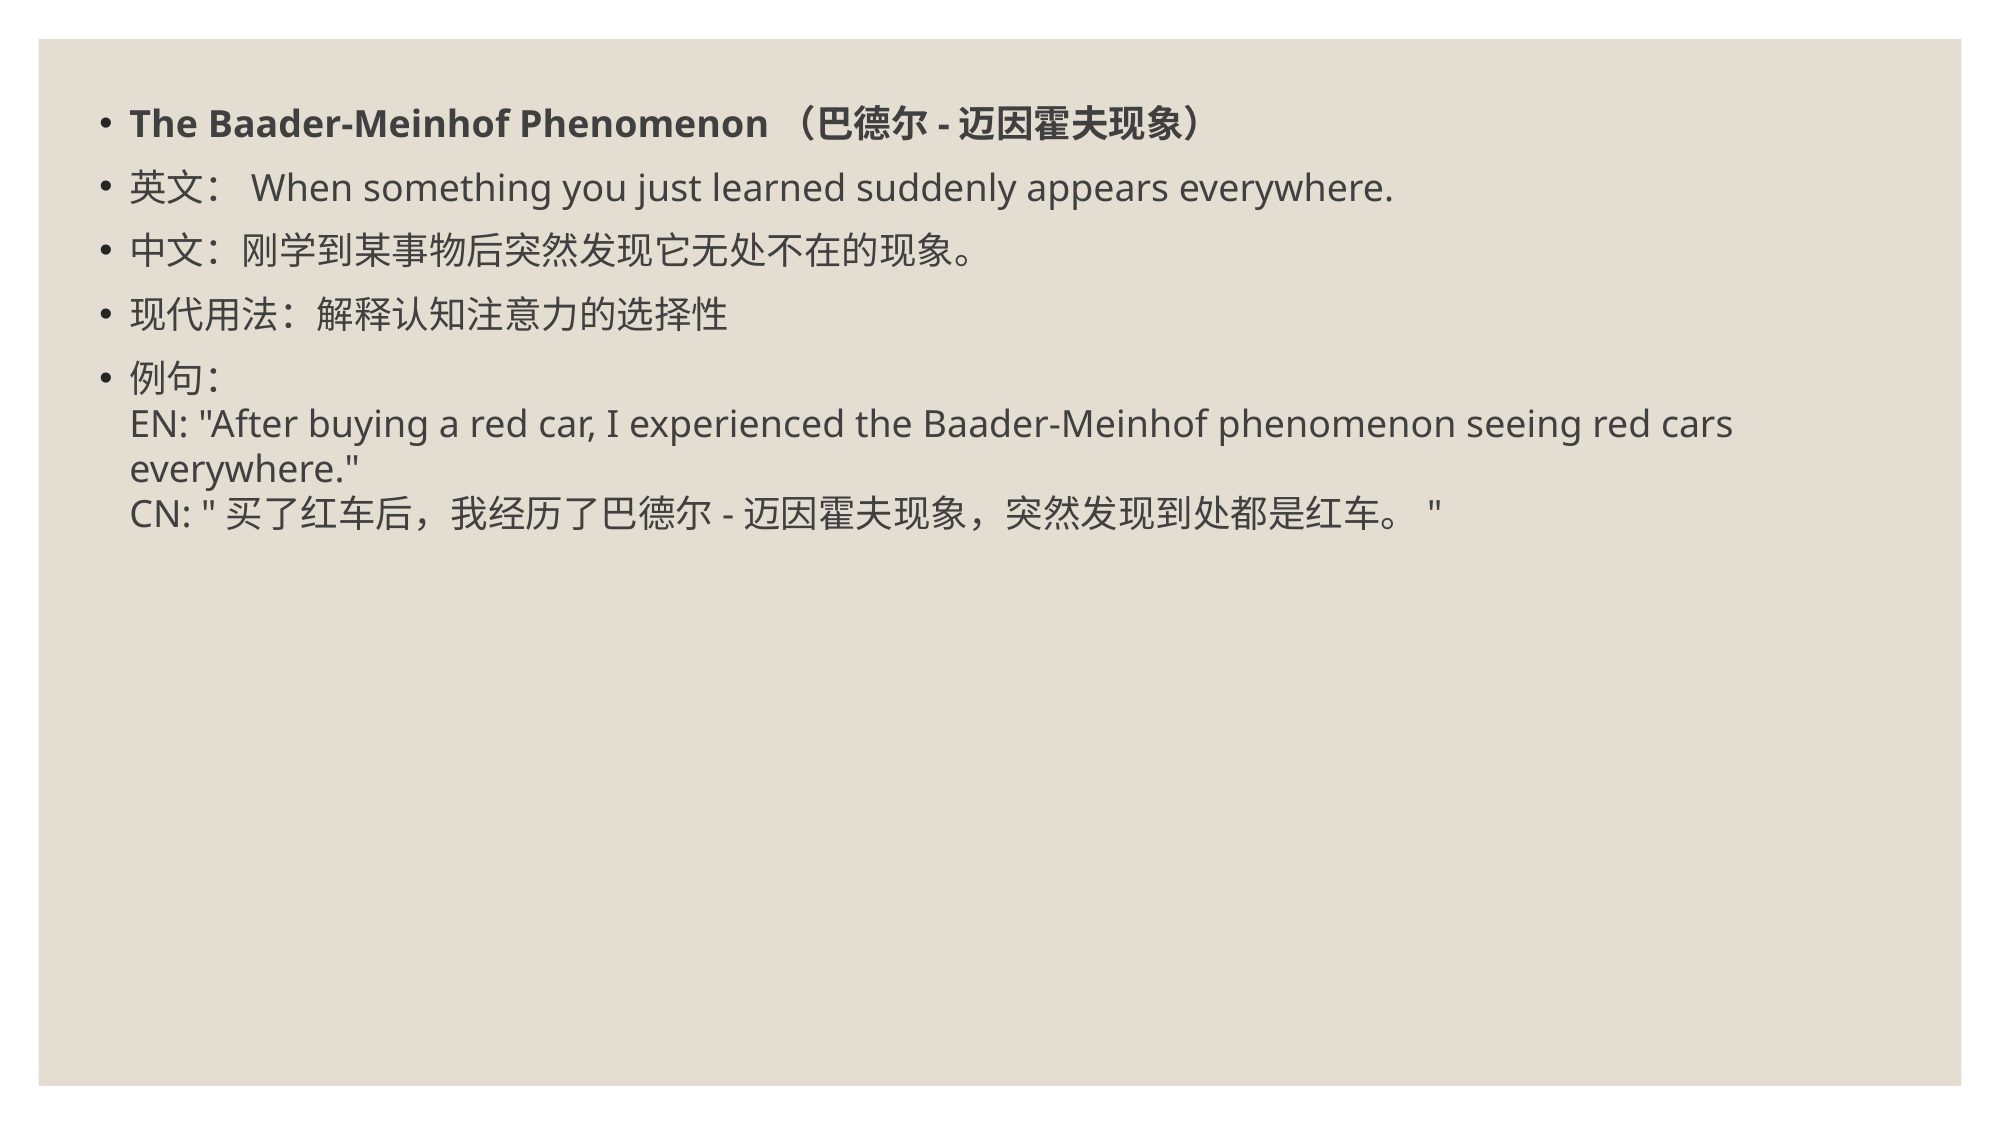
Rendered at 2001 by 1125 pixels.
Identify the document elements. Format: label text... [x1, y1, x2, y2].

list The Baader-Meinhof Phenomenon（巴德尔-迈因霍夫现象） 英文：When something you just learned suddenly appears everywhere. 中文：刚学到某事物后突然发现它无处不在的现象。 现代用法：解释认知注意力的选择性 例句： EN: "After buying a red car, I experienced the Baader-Meinhof phenomenon seeing red cars everywhere." CN: "买了红车后，我经历了巴德尔-迈因霍夫现象，突然发现到处都是红车。" [84, 92, 1825, 990]
